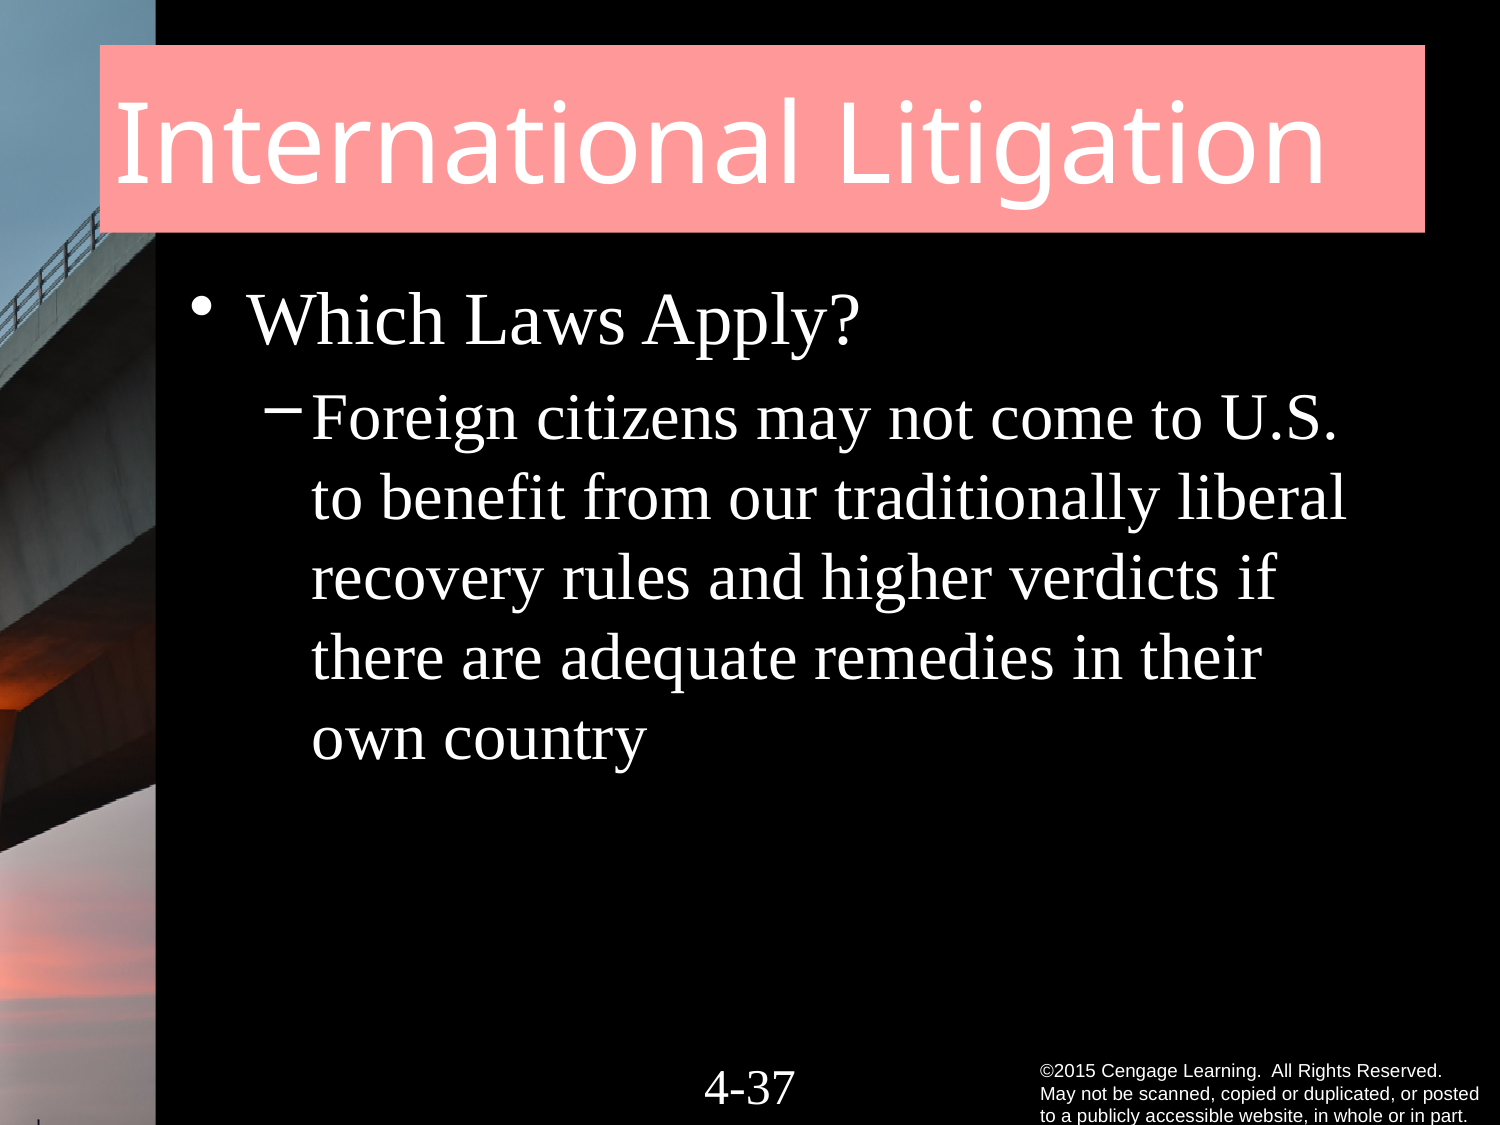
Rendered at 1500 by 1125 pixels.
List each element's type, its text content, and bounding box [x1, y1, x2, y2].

slide_number 4-36 [574, 1046, 926, 1125]
title International Litigation [99, 44, 1426, 233]
picture [0, 0, 155, 1125]
list Which Laws Apply? Foreign citizens may not come to U.S. to benefit from our traditionally liberal recovery rules and higher verdicts if there are adequate remedies in their own country [174, 262, 1400, 1005]
